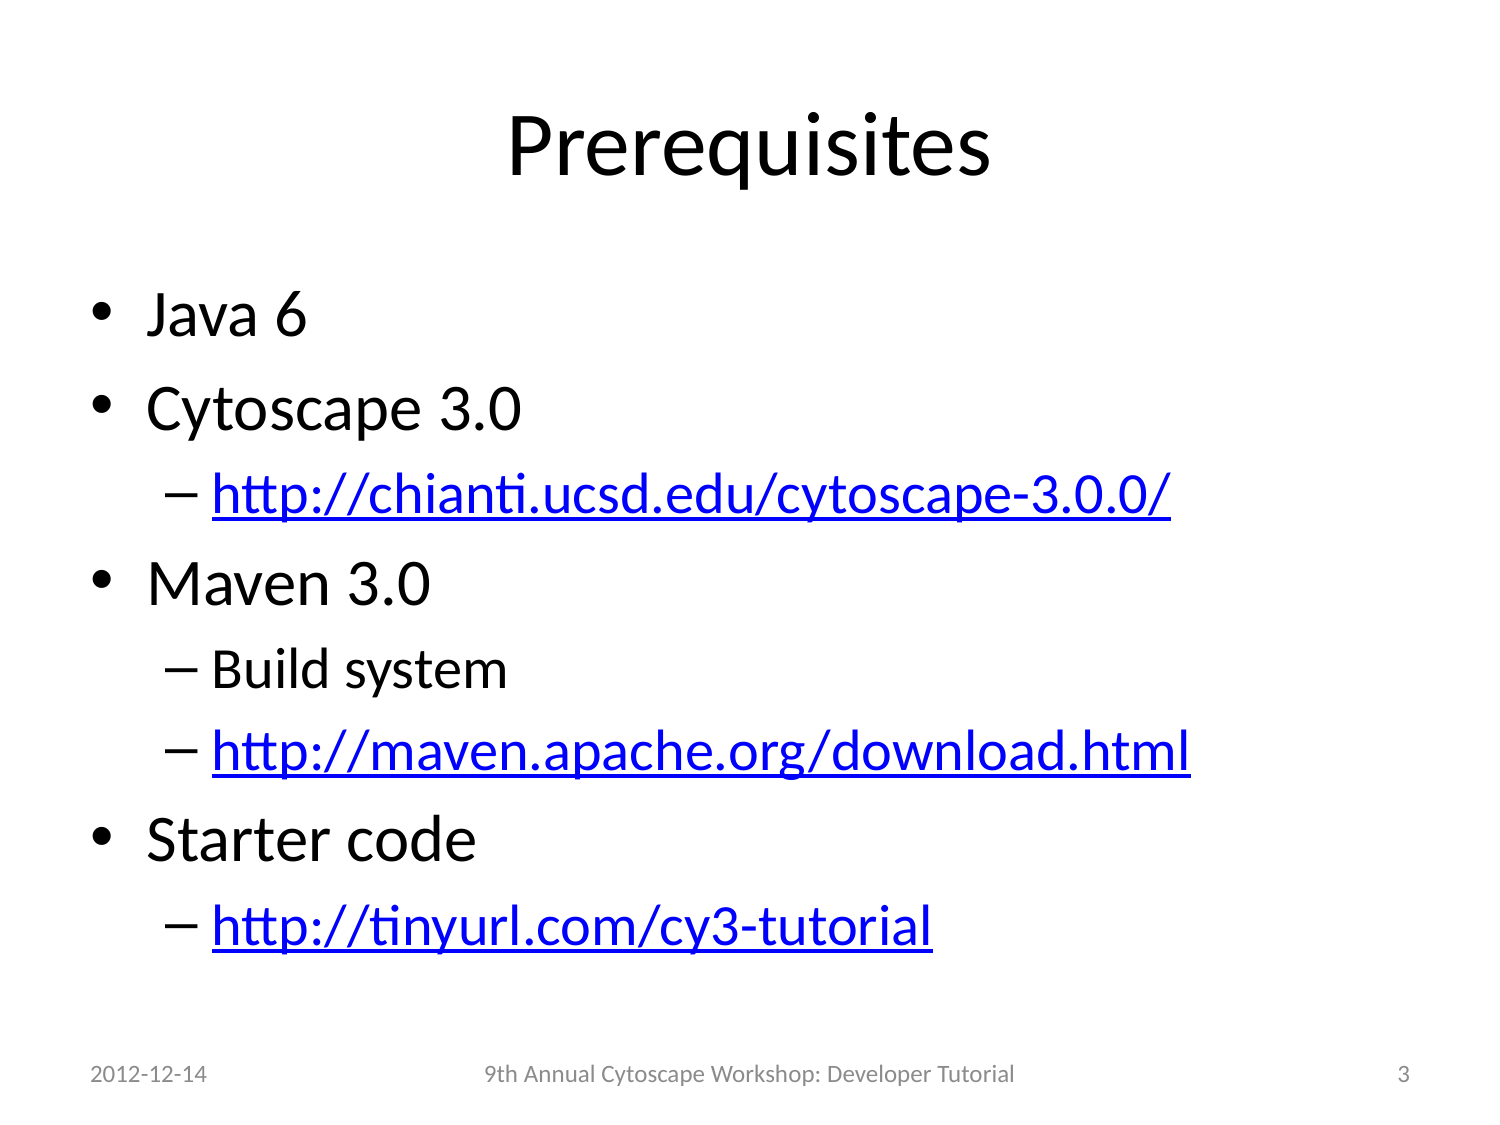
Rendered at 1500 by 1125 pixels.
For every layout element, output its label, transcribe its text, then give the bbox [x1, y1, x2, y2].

footer 9th Annual Cytoscape Workshop: Developer Tutorial [425, 1042, 1074, 1103]
slide_number 3 [1074, 1042, 1425, 1103]
list Java 6 Cytoscape 3.0 http://chianti.ucsd.edu/cytoscape-3.0.0/ Maven 3.0 Build system http://maven.apache.org/download.html Starter code http://tinyurl.com/cy3-tutorial [75, 262, 1425, 1005]
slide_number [75, 1042, 425, 1103]
title Prerequisites [75, 45, 1425, 233]
